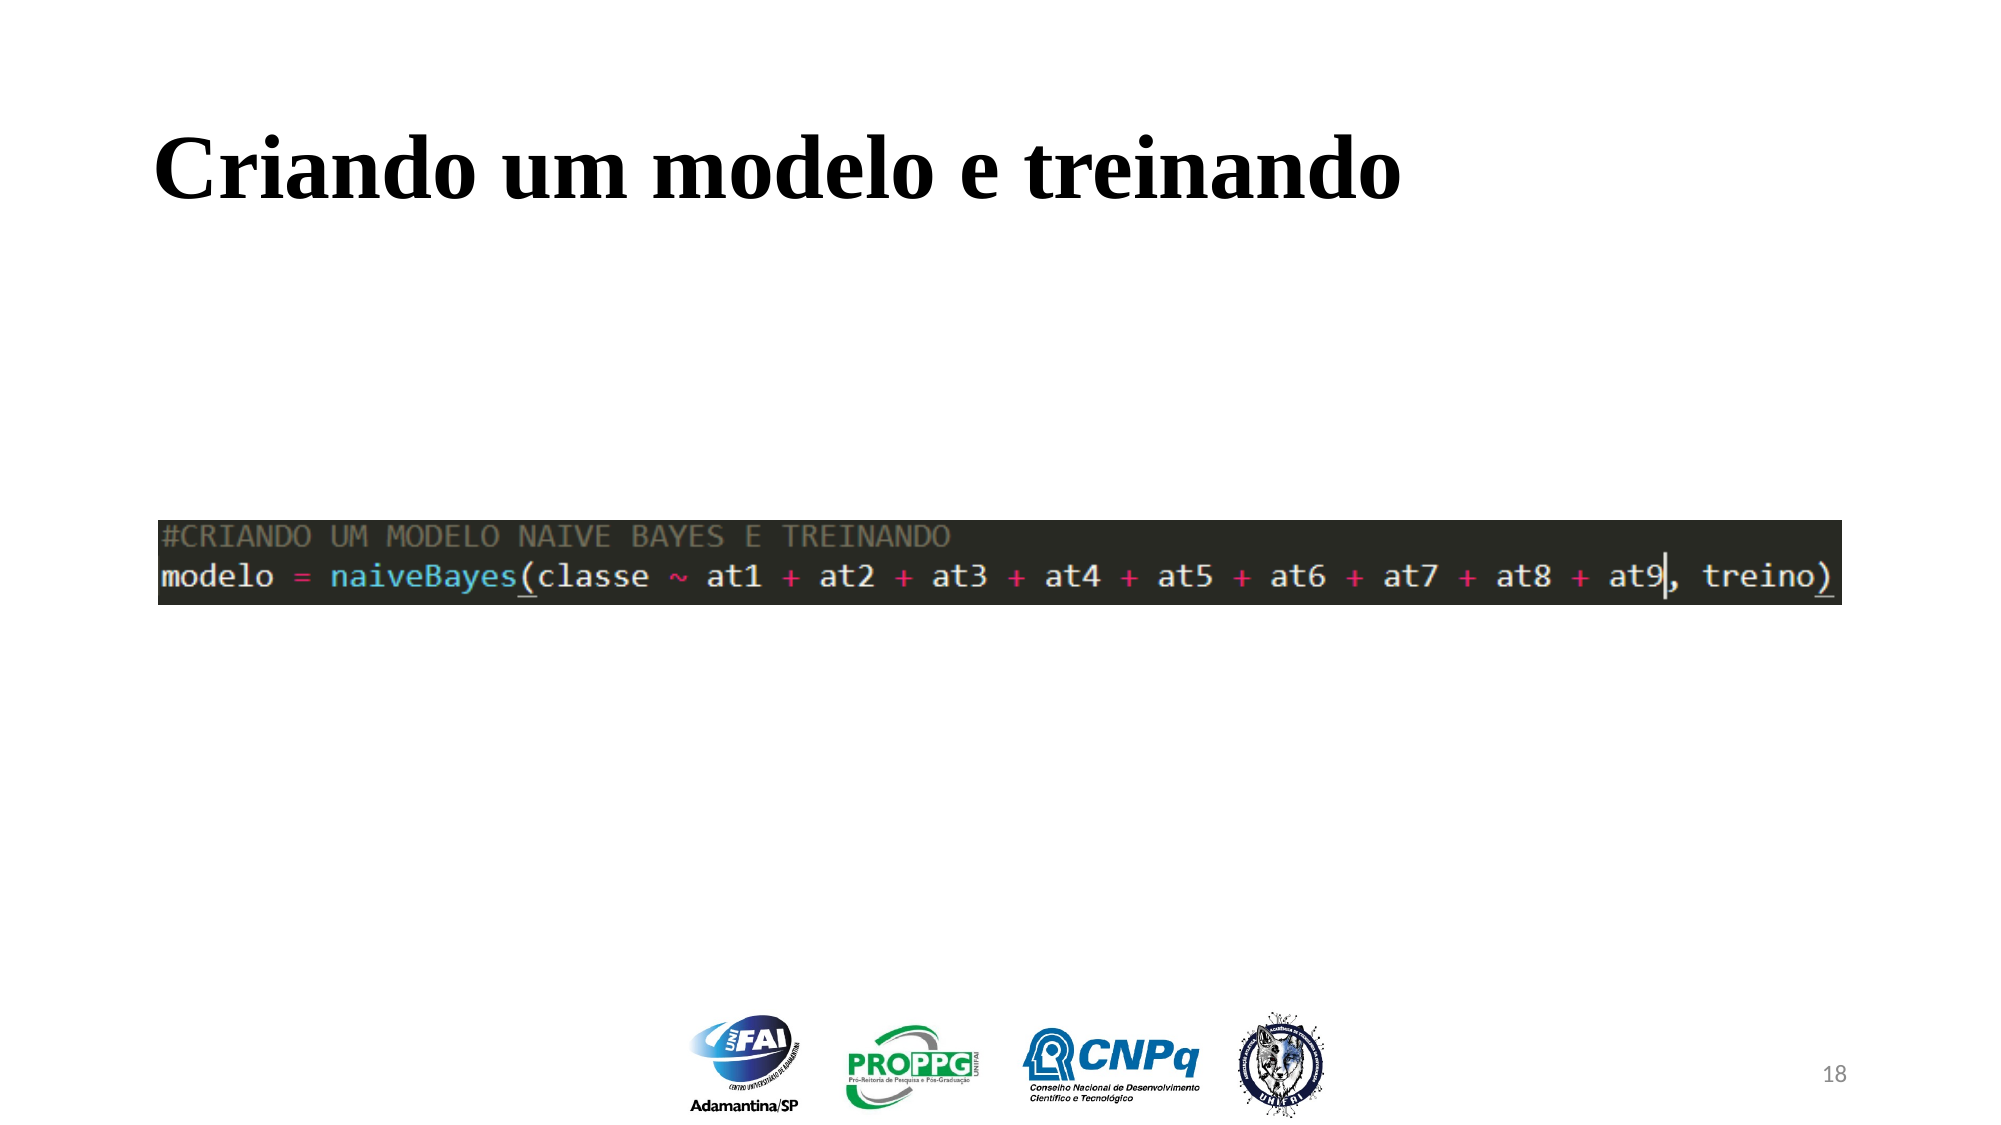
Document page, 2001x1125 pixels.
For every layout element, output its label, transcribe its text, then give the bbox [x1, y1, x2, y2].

title Criando um modelo e treinando [137, 59, 1863, 278]
slide_number 18 [1412, 1042, 1863, 1103]
picture [158, 520, 1842, 605]
